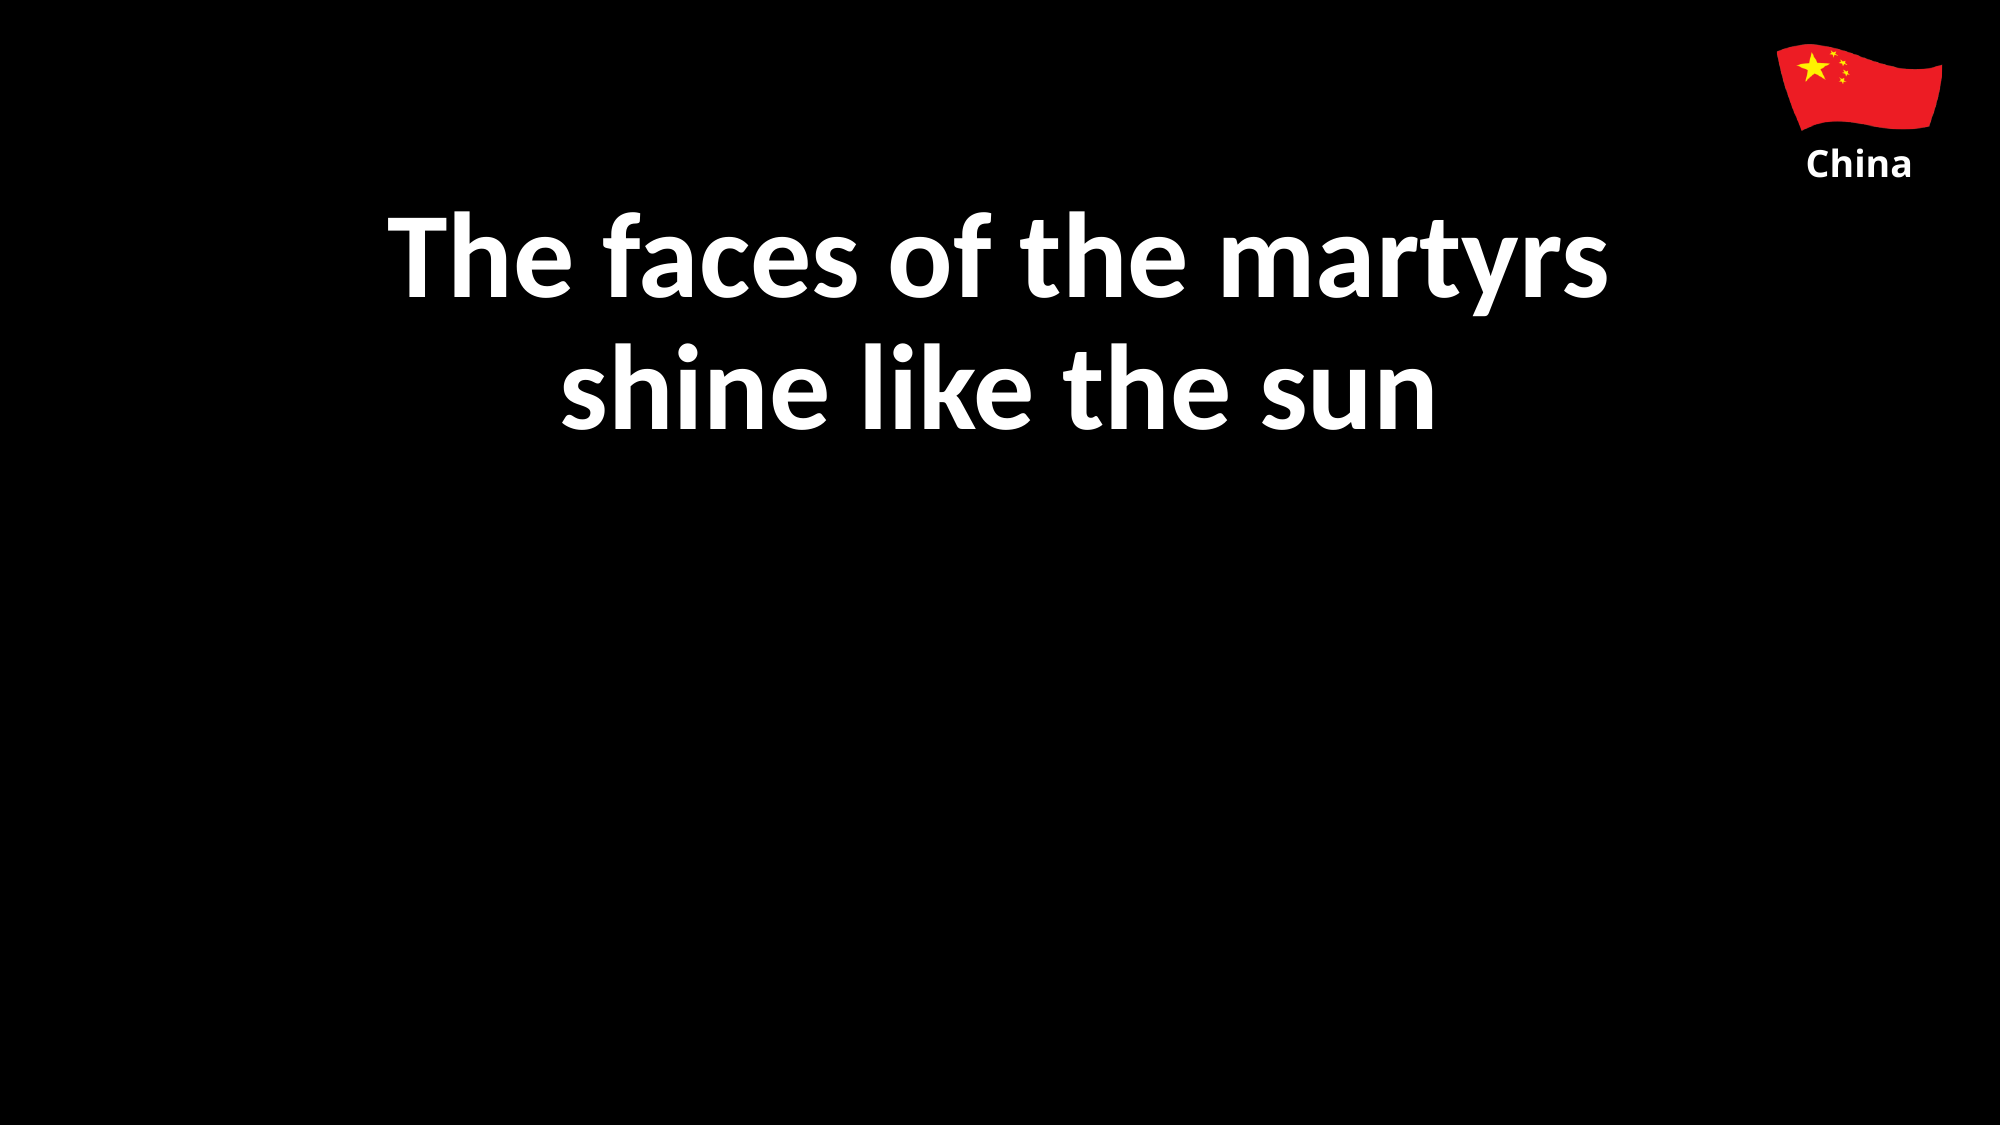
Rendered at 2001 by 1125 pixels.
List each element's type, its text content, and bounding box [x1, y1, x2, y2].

text_box China [1790, 141, 1929, 193]
picture [1776, 43, 1943, 133]
list The faces of the martyrs shine like the sun [0, 109, 2000, 464]
